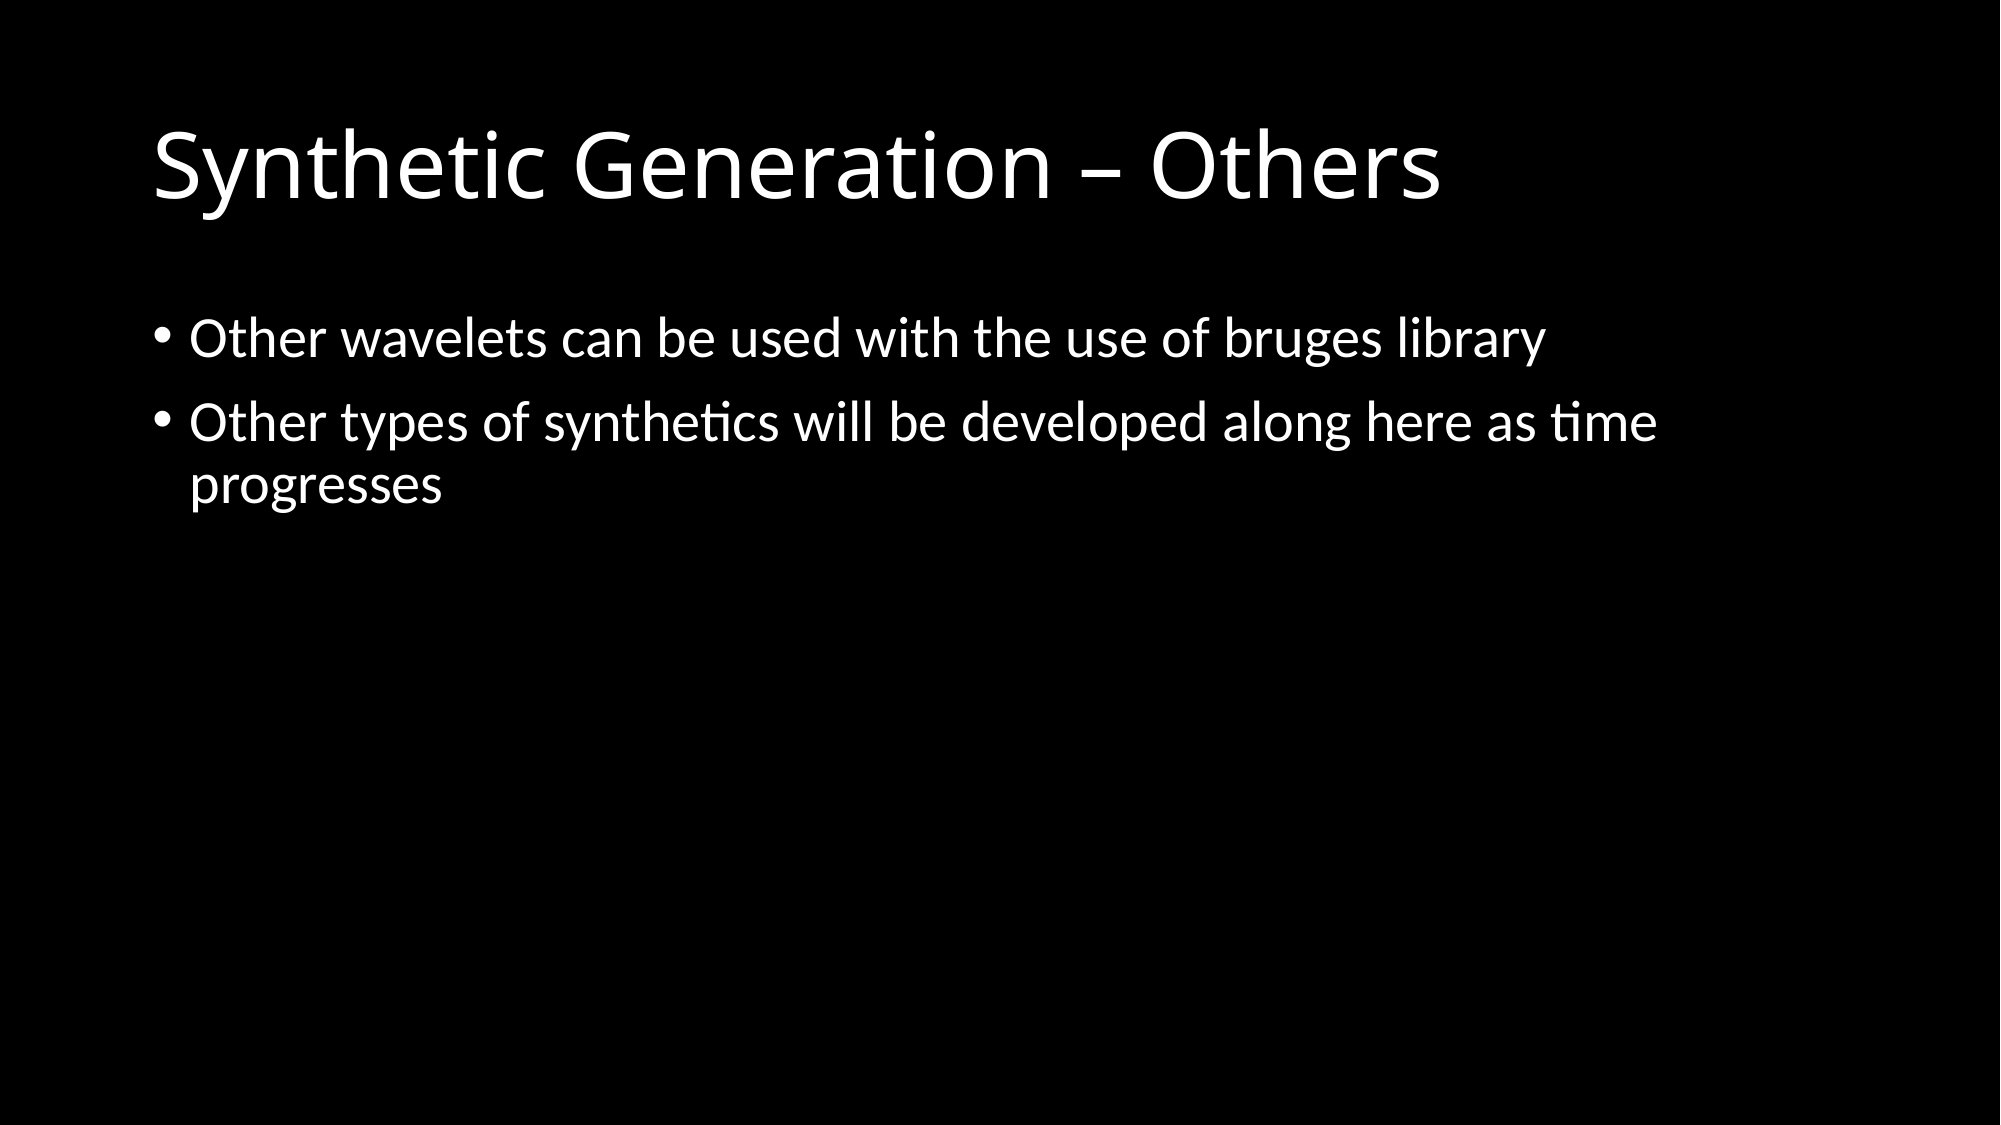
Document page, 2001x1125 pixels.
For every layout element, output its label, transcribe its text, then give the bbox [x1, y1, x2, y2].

list Other wavelets can be used with the use of bruges library Other types of synthetics will be developed along here as time progresses [137, 299, 1863, 1014]
title Synthetic Generation – Others [137, 59, 1863, 278]
